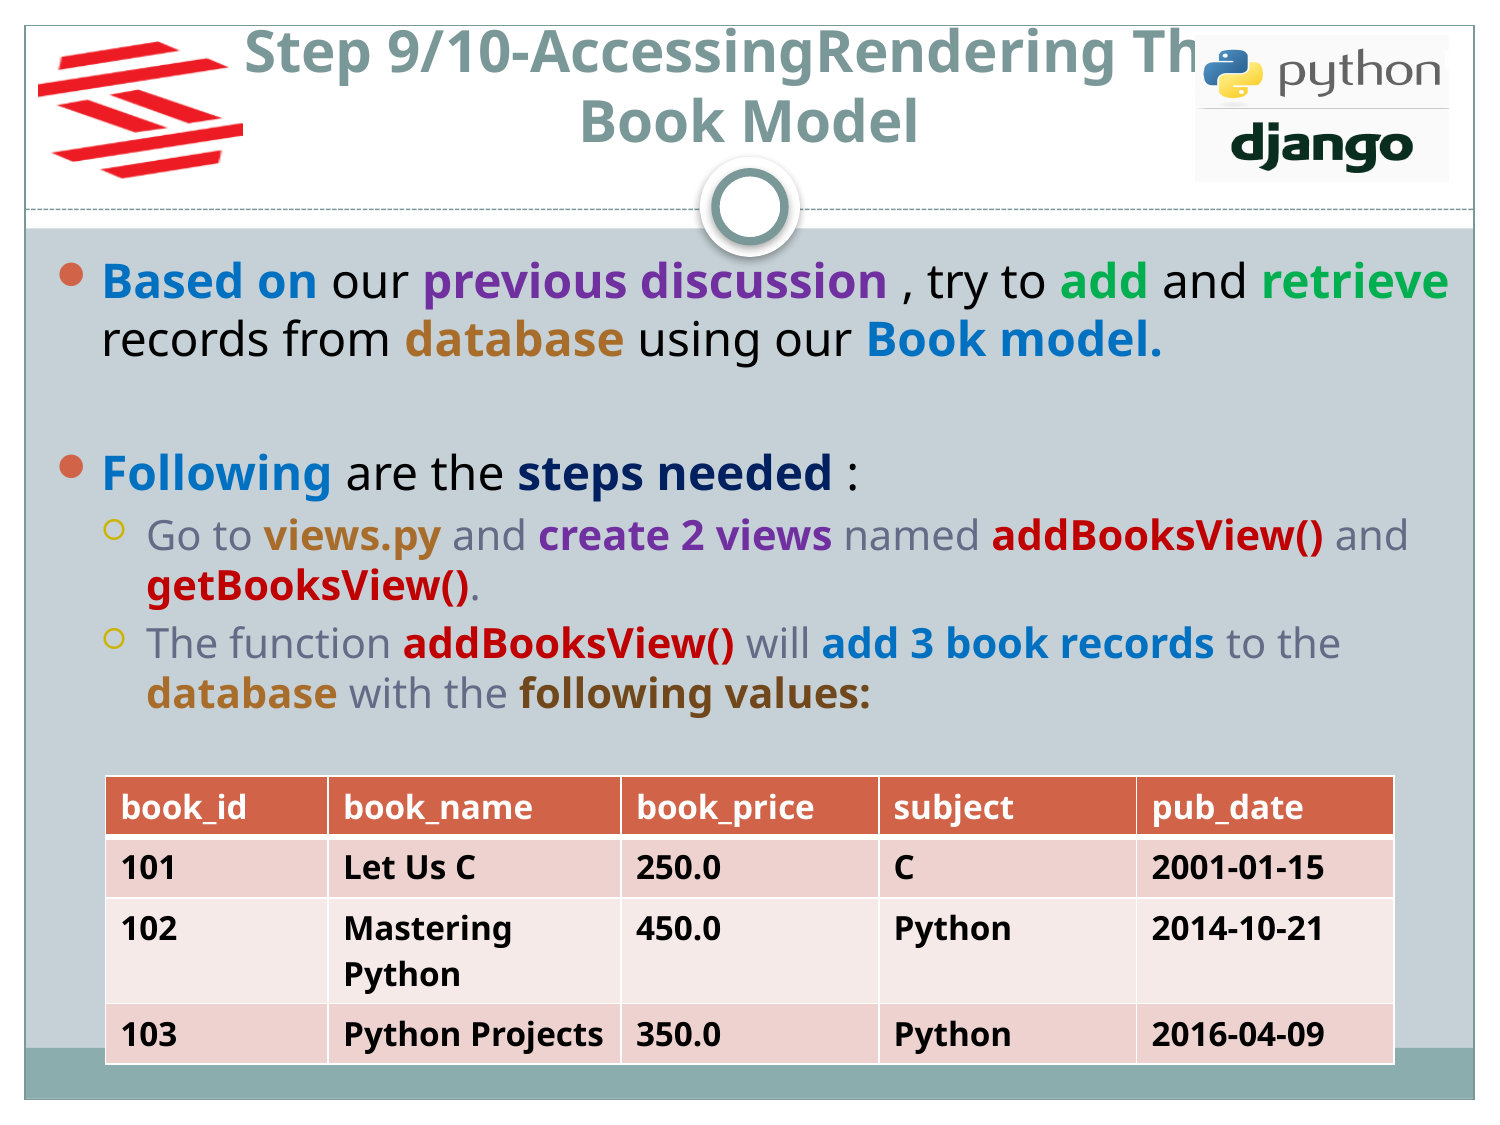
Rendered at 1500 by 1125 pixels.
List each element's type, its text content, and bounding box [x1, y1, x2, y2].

table_cell Python [880, 1004, 1136, 1063]
table_cell C [880, 840, 1136, 897]
list Based on our previous discussion , try to add and retrieve records from database using our Book model. Following are the steps needed : Go to views.py and create 2 views named addBooksView() and getBooksView(). The function addBooksView() will add 3 book records to the database with the following values: [41, 243, 1471, 1125]
table_cell Mastering Python [329, 899, 620, 1003]
table_header subject [880, 777, 1136, 834]
table_cell 103 [106, 1004, 327, 1063]
table_cell 2016-04-09 [1137, 1004, 1393, 1063]
table_cell Let Us C [329, 840, 620, 897]
table_cell Python [880, 899, 1136, 1003]
table_cell 102 [106, 899, 327, 1003]
table_header pub_date [1137, 777, 1393, 834]
table_cell 2014-10-21 [1137, 899, 1393, 1003]
table_cell 101 [106, 840, 327, 897]
picture [1195, 34, 1449, 183]
table_cell 250.0 [622, 840, 878, 897]
table_header book_id [106, 777, 327, 834]
table_cell 450.0 [622, 899, 878, 1003]
title Step 9/10-AccessingRendering The Book Model [237, 37, 1190, 162]
table_header book_price [622, 777, 878, 834]
table_cell 350.0 [622, 1004, 878, 1063]
table_cell 2001-01-15 [1137, 840, 1393, 897]
table_cell Python Projects [329, 1004, 620, 1063]
table_header book_name [329, 777, 620, 834]
picture [37, 40, 243, 185]
